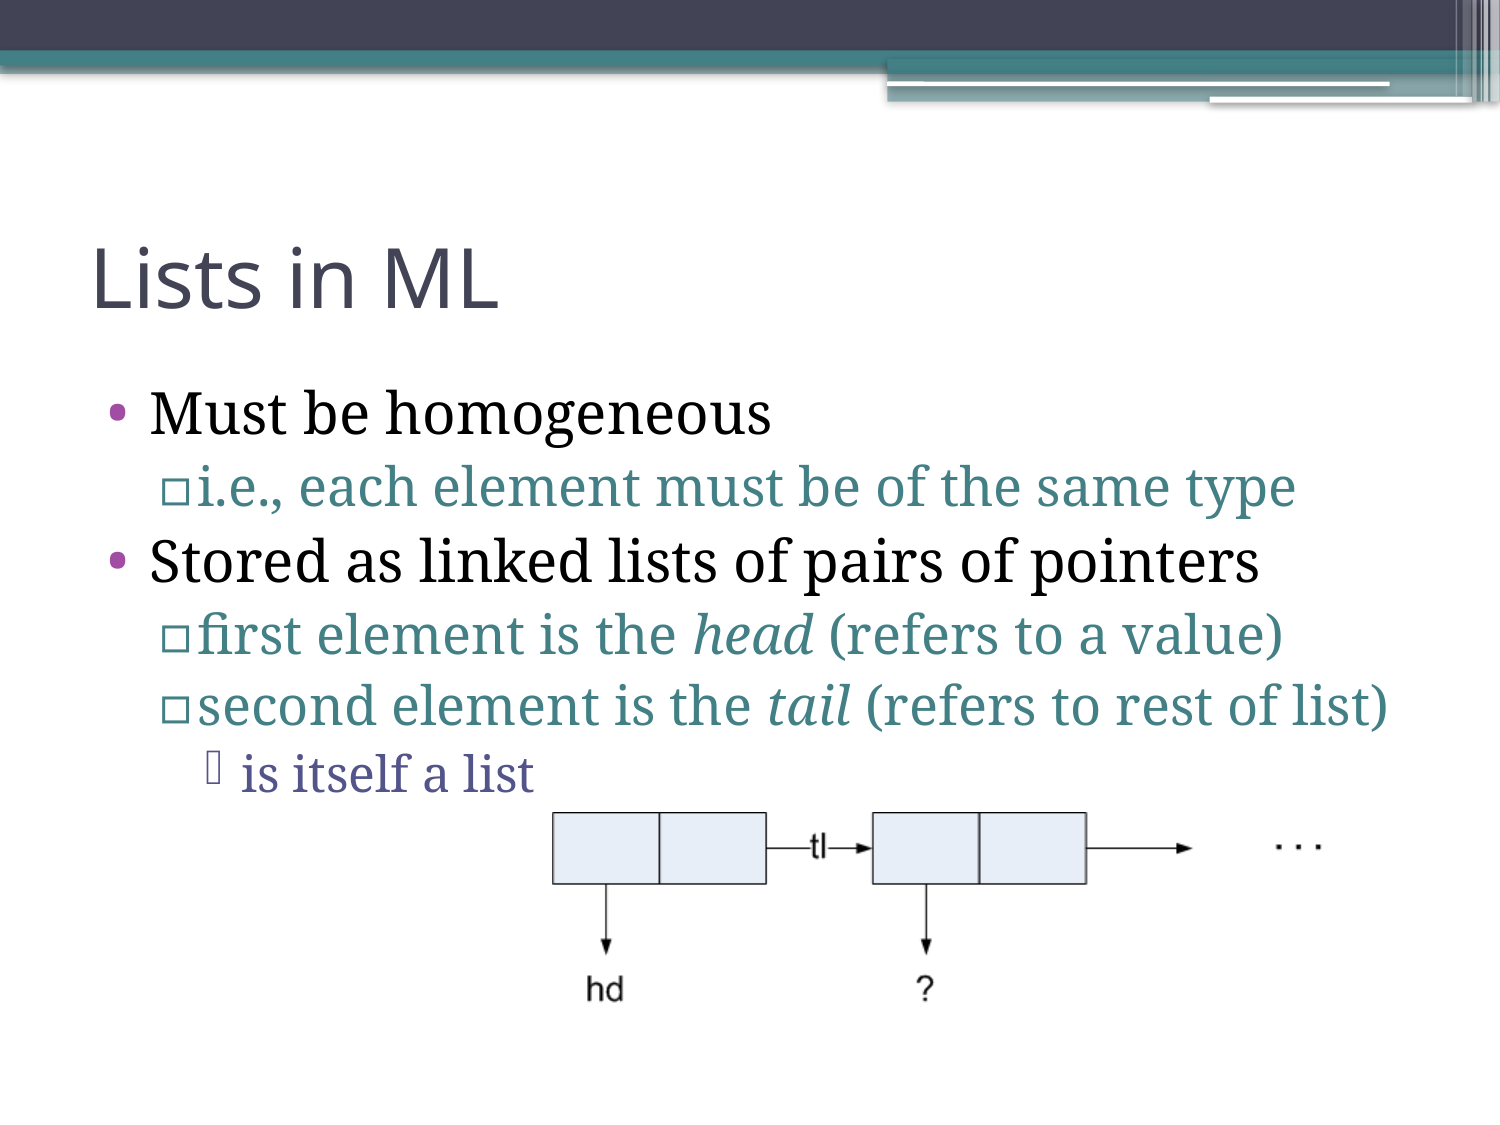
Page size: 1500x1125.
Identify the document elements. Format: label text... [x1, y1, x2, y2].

title Lists in ML [75, 187, 1425, 363]
list Must be homogeneous i.e., each element must be of the same type Stored as linked lists of pairs of pointers first element is the head (refers to a value) second element is the tail (refers to rest of list) is itself a list [75, 368, 1425, 850]
picture [551, 812, 1326, 1013]
